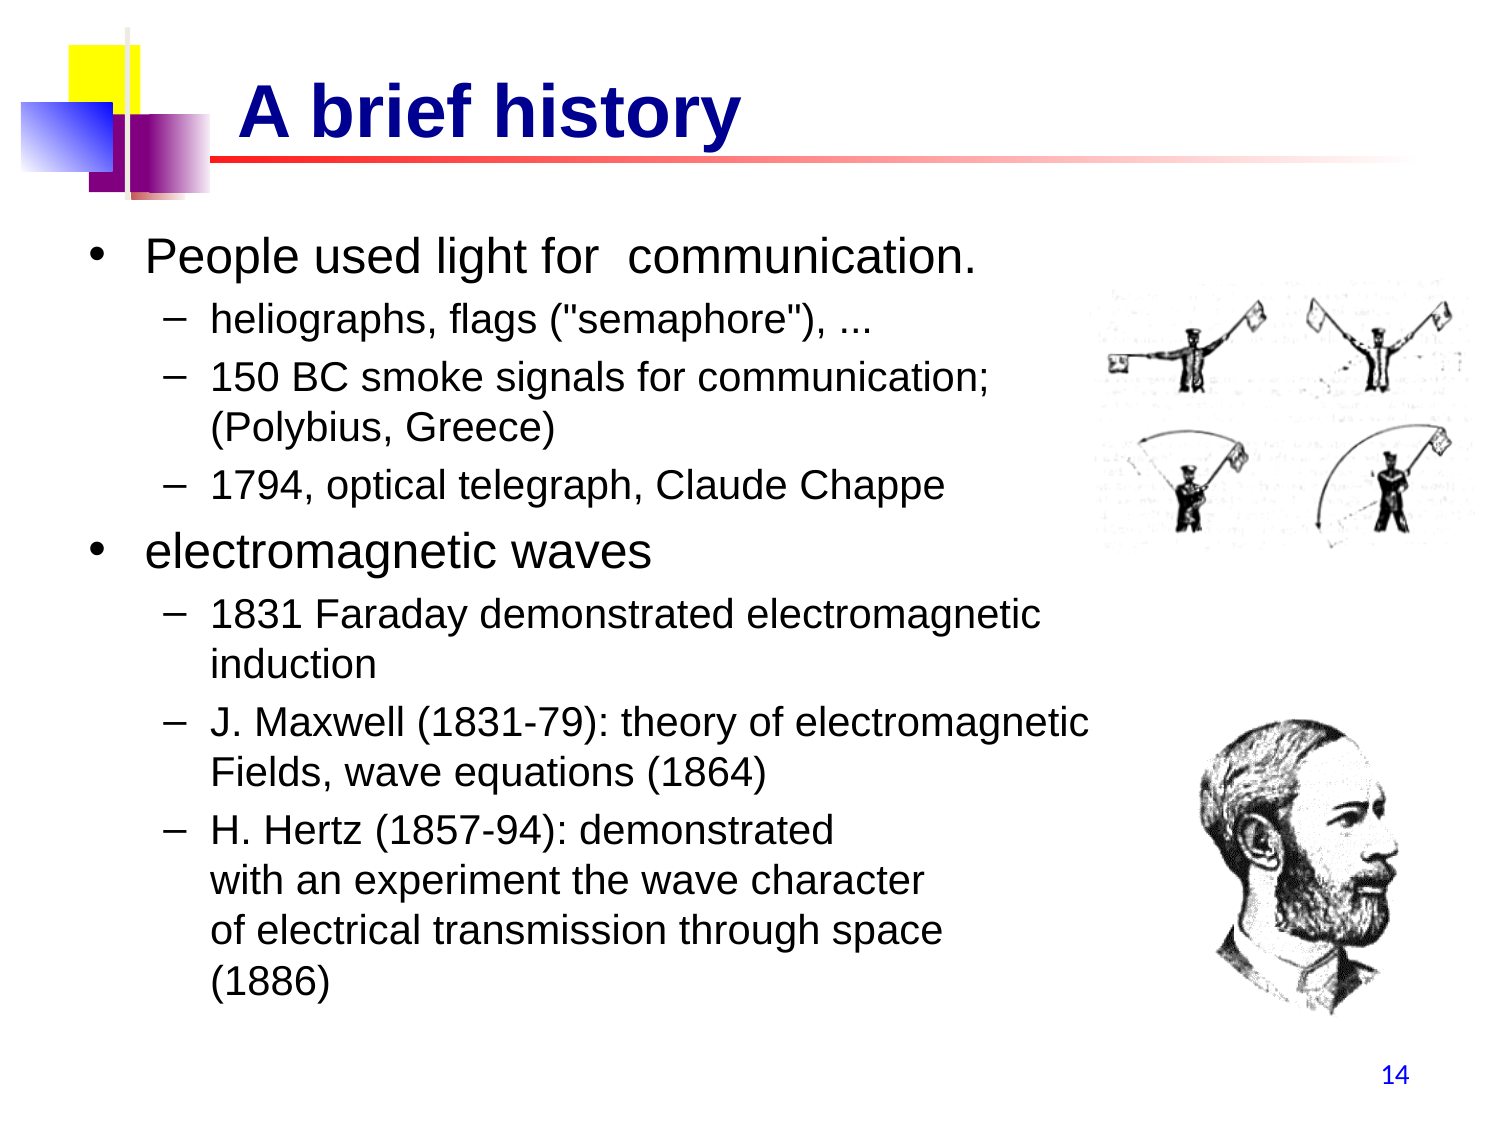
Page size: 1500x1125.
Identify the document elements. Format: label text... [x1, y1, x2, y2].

picture [1087, 274, 1479, 556]
slide_number 14 [1074, 1042, 1425, 1103]
picture [1187, 712, 1411, 1023]
title A brief history [222, 45, 1425, 161]
list People used light for communication. heliographs, flags ("semaphore"), ... 150 BC smoke signals for communication; (Polybius, Greece) 1794, optical telegraph, Claude Chappe electromagnetic waves 1831 Faraday demonstrated electromagnetic induction J. Maxwell (1831-79): theory of electromagnetic Fields, wave equations (1864) H. Hertz (1857-94): demonstrated with an experiment the wave character of electrical transmission through space (1886) [73, 215, 1213, 1043]
